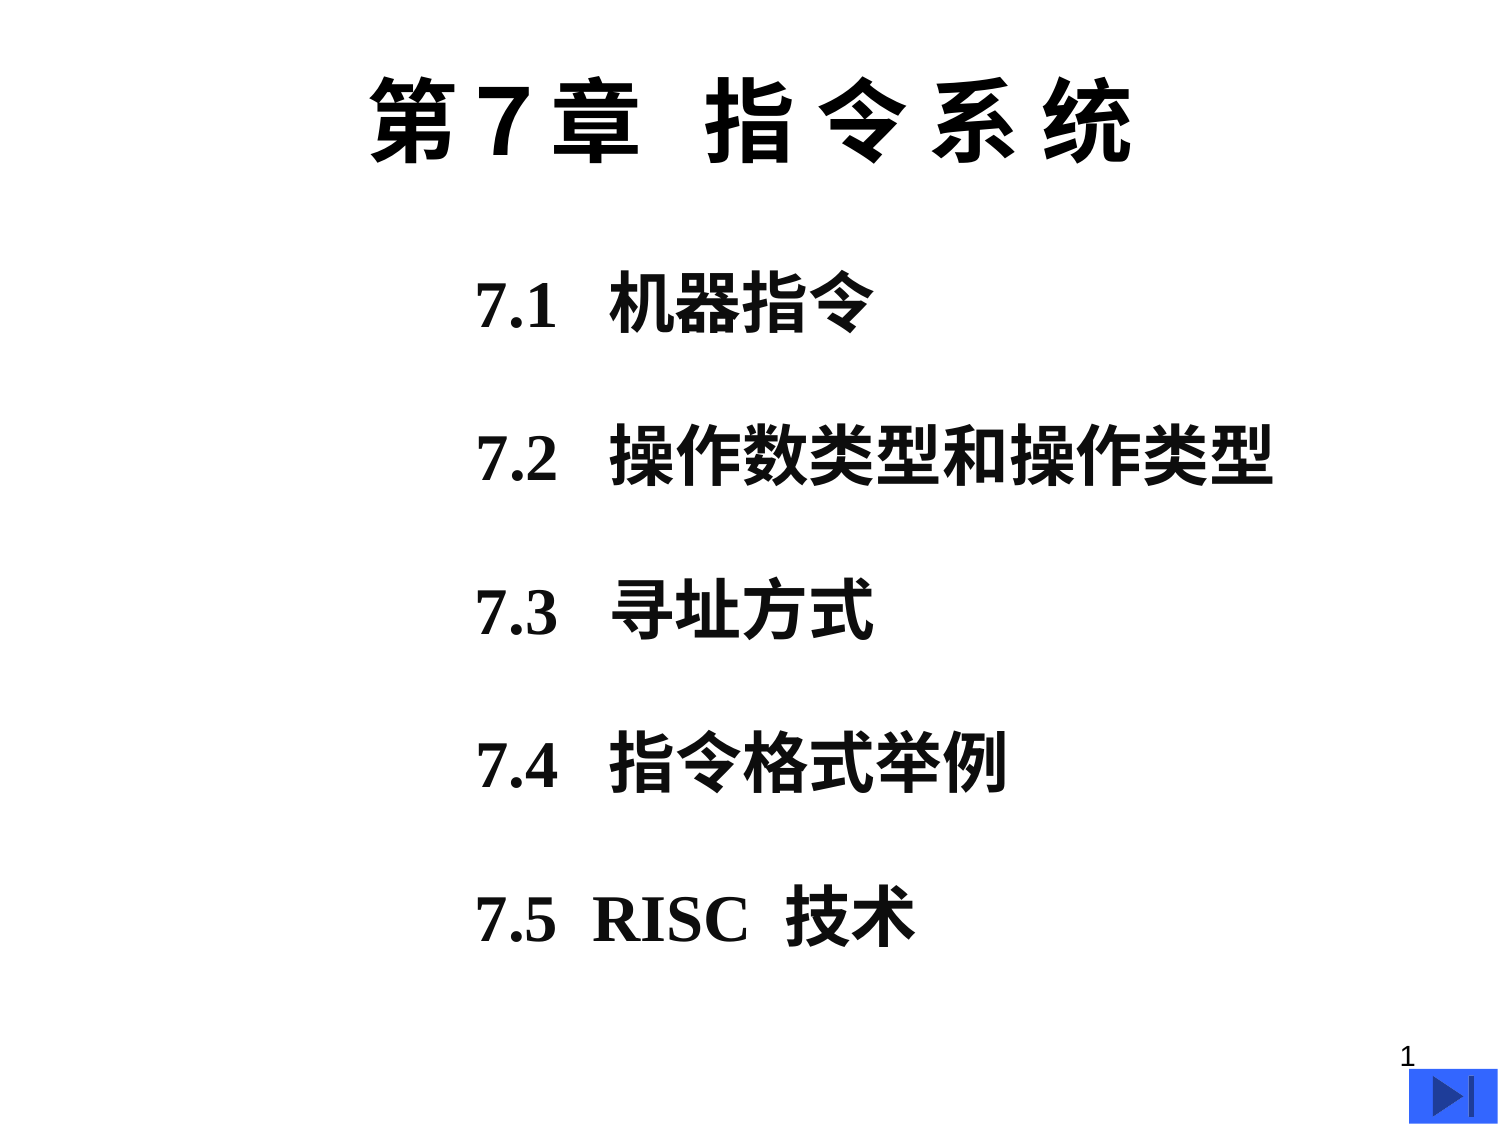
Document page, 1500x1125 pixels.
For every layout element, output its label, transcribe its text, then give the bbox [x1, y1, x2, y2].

text_box 7.1 机器指令 [460, 253, 906, 348]
text_box 7.3 寻址方式 [460, 560, 906, 655]
text_box [1409, 1068, 1498, 1124]
slide_number 1 [1080, 1029, 1431, 1109]
text_box 7.4 指令格式举例 [460, 713, 1039, 809]
text_box 7.5 RISC 技术 [460, 867, 948, 963]
text_box 7.2 操作数类型和操作类型 [460, 406, 1307, 502]
title 第７章 指 令 系 统 [112, 24, 1388, 213]
